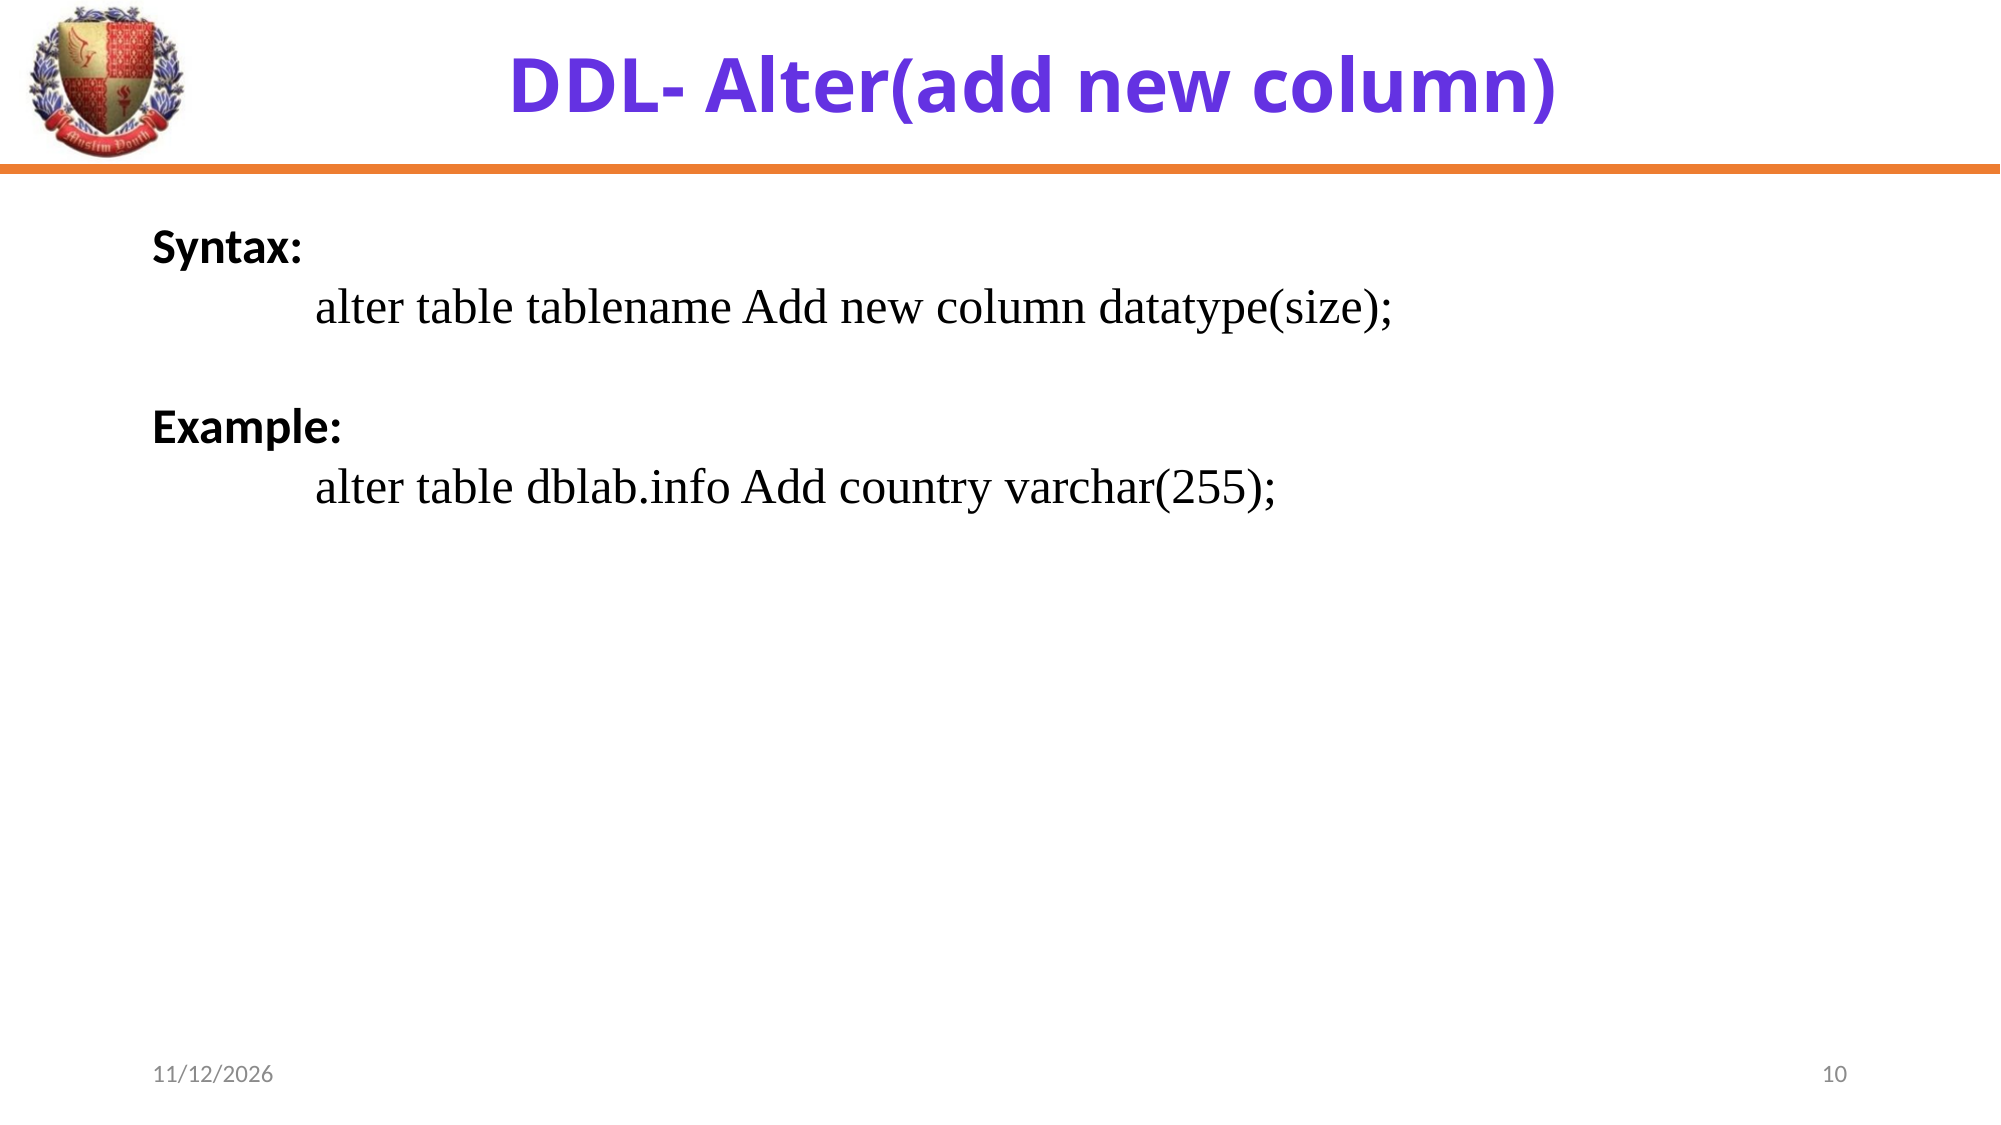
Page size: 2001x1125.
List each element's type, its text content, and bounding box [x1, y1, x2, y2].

picture [19, 0, 192, 164]
slide_number 10 [1412, 1042, 1863, 1103]
title DDL- Alter(add new column) [170, 22, 1896, 155]
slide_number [137, 1042, 588, 1103]
list Syntax: alter table tablename Add new column datatype(size); Example: alter table dblab.info Add country varchar(255); [137, 205, 1863, 1020]
